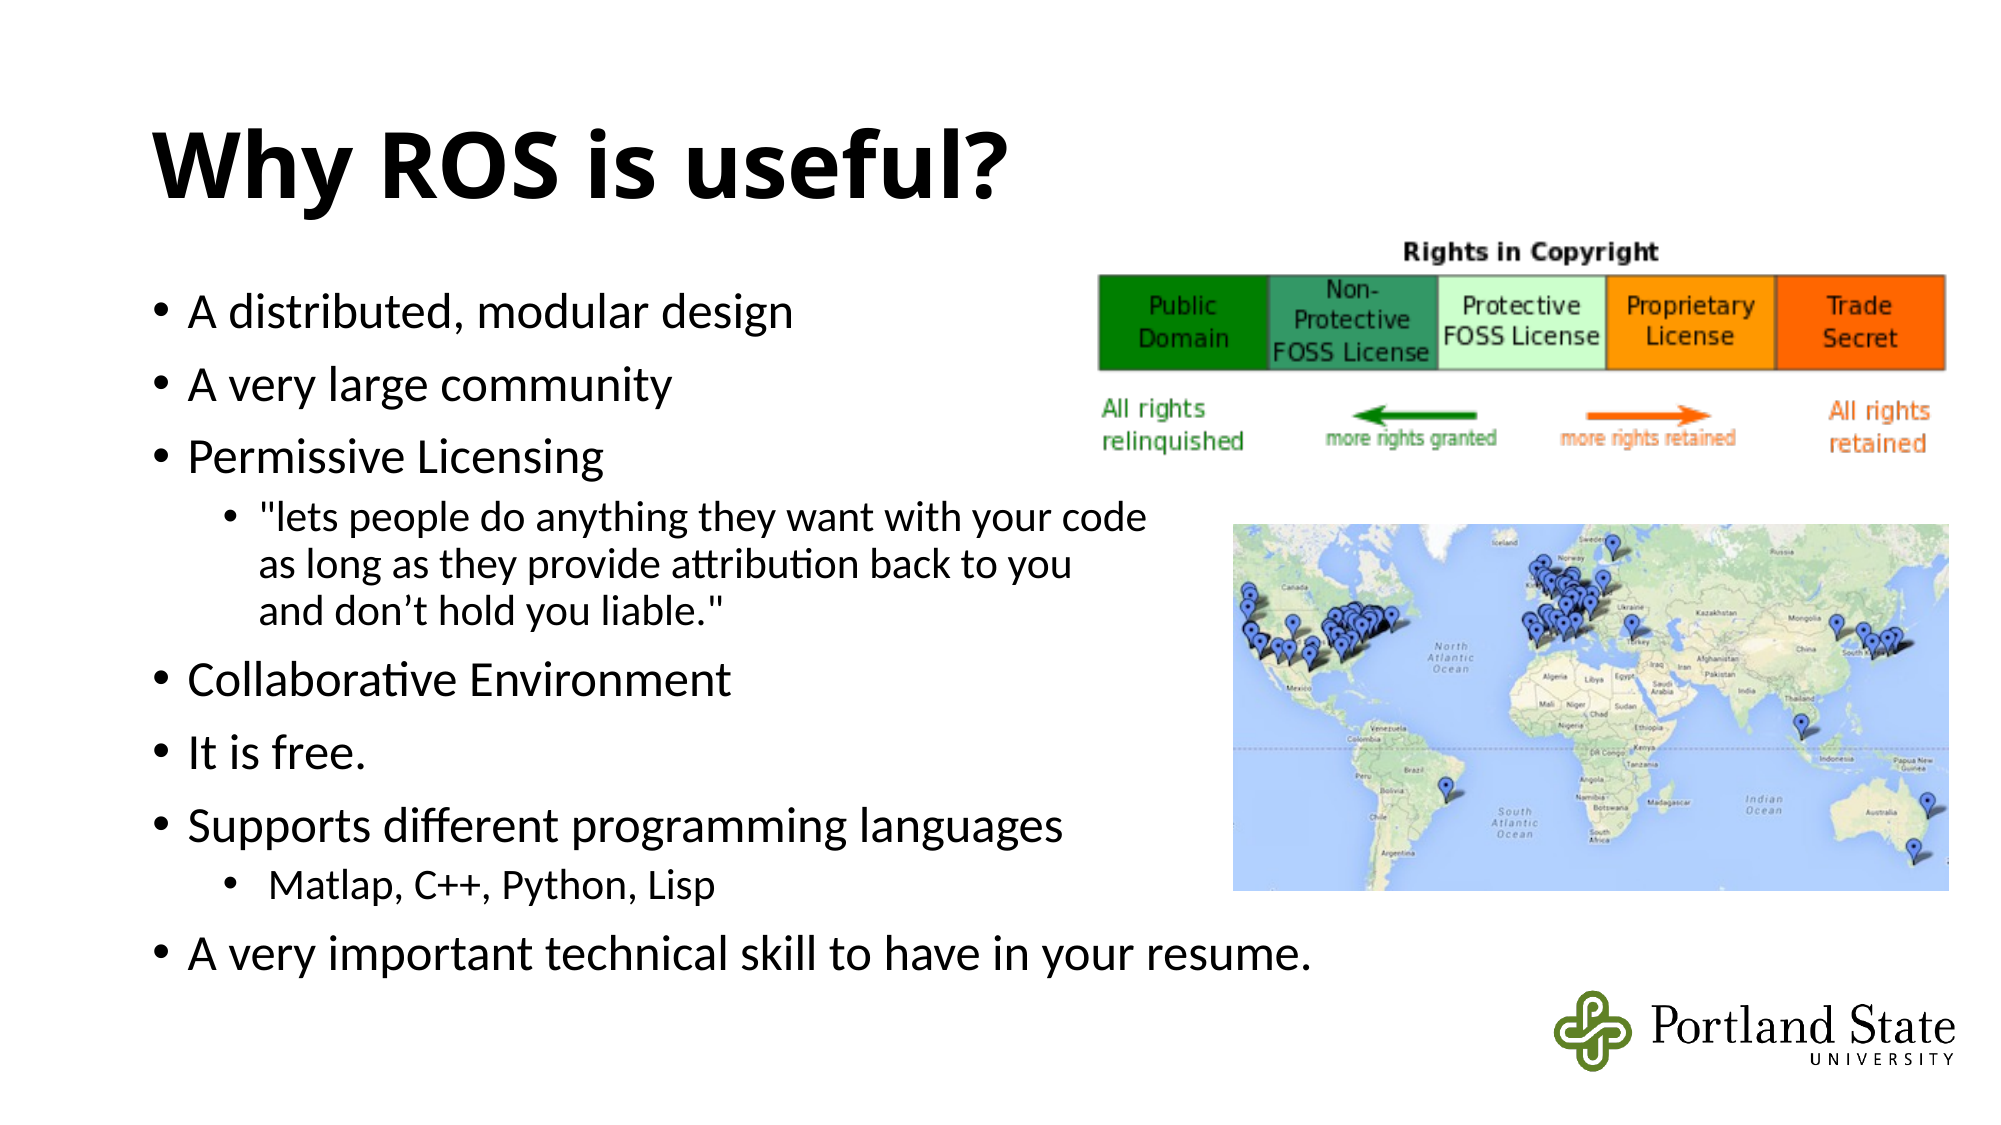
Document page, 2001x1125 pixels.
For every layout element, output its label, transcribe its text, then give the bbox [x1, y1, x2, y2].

picture [1538, 972, 1970, 1089]
picture [1233, 524, 1949, 891]
list A distributed, modular design A very large community Permissive Licensing "lets people do anything they want with your code as long as they provide attribution back to you and don’t hold you liable." Collaborative Environment It is free. Supports different programming languages Matlap, C++, Python, Lisp A very important technical skill to have in your resume. [137, 277, 1863, 992]
title Why ROS is useful? [137, 59, 1863, 277]
picture [1096, 238, 1949, 460]
